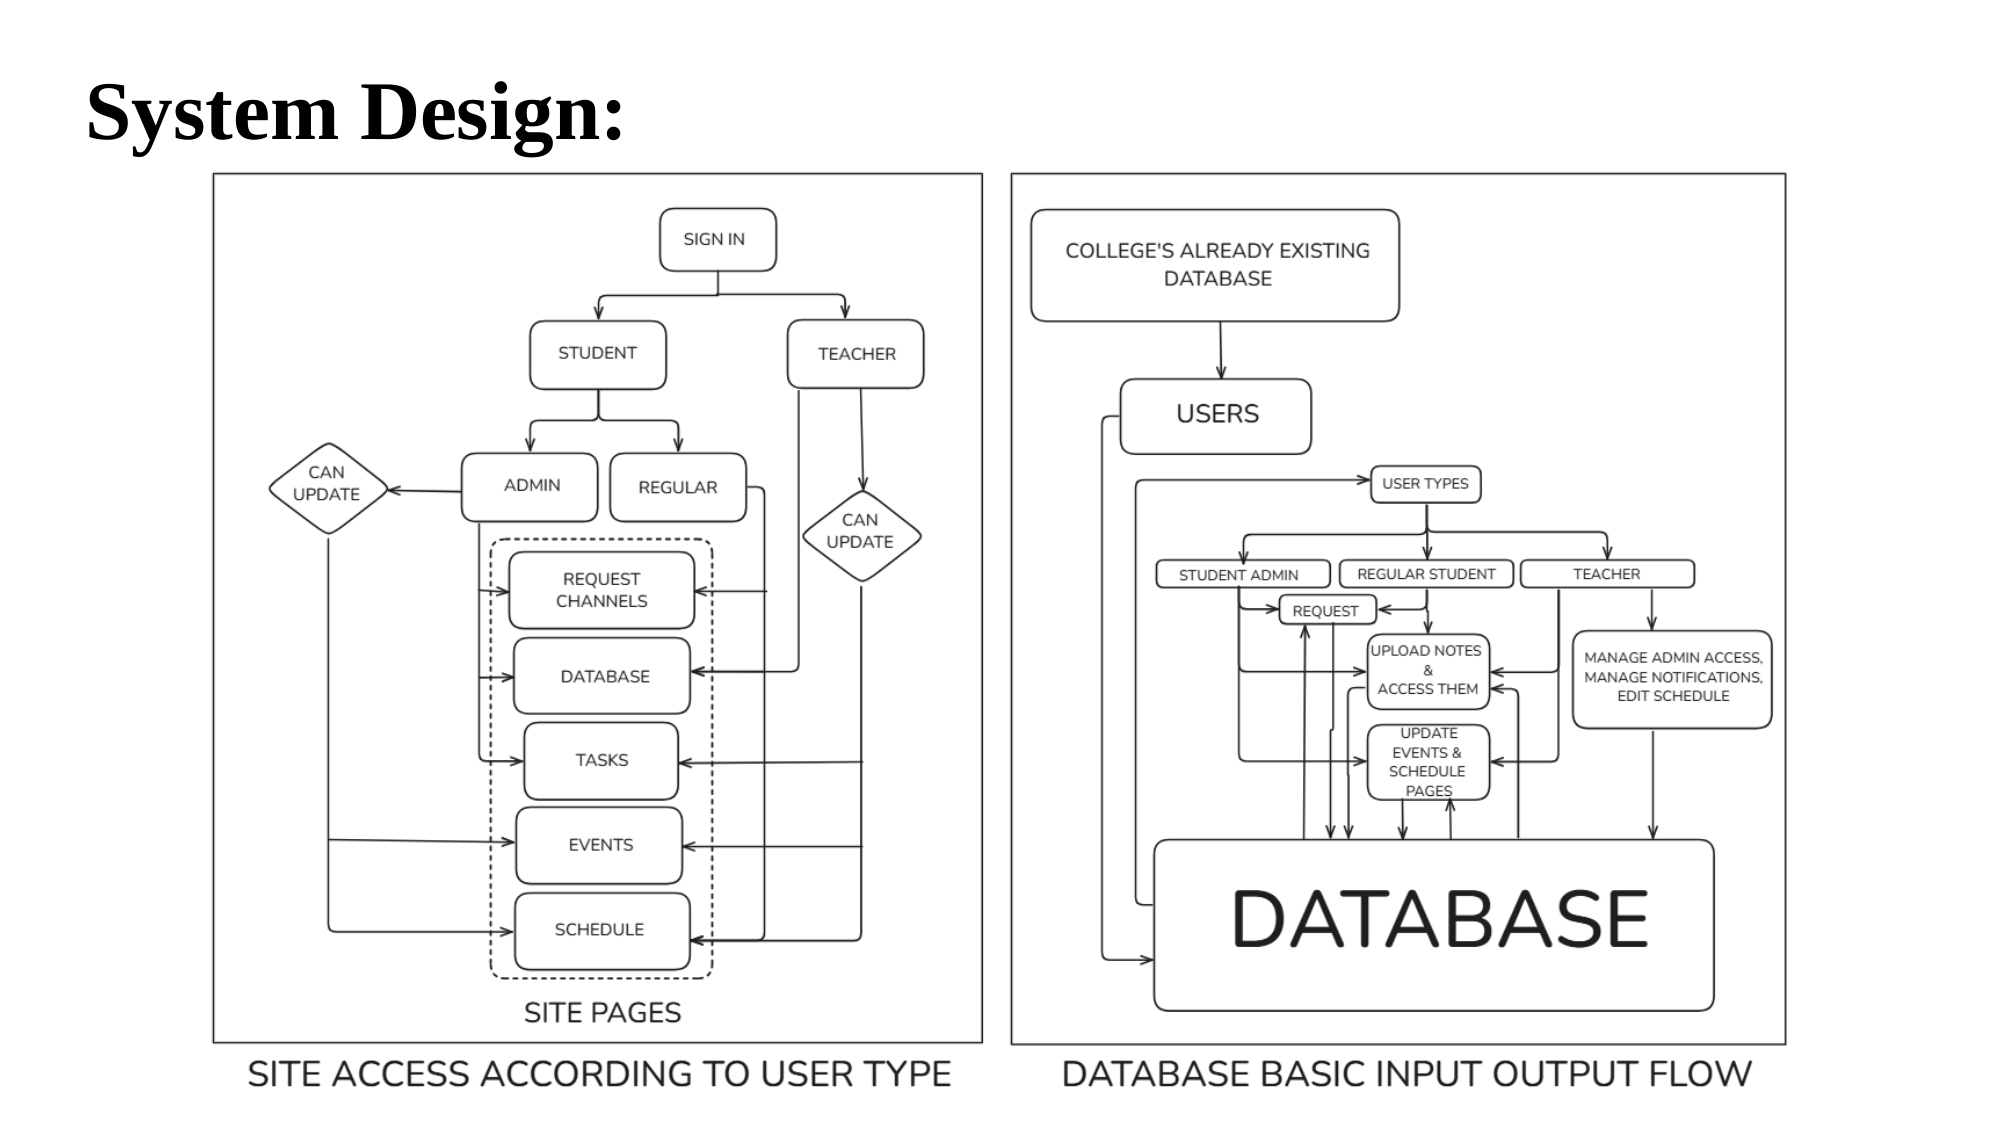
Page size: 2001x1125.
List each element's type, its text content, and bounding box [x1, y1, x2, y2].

text_box System Design: [70, 48, 1927, 164]
picture [206, 165, 1794, 1106]
